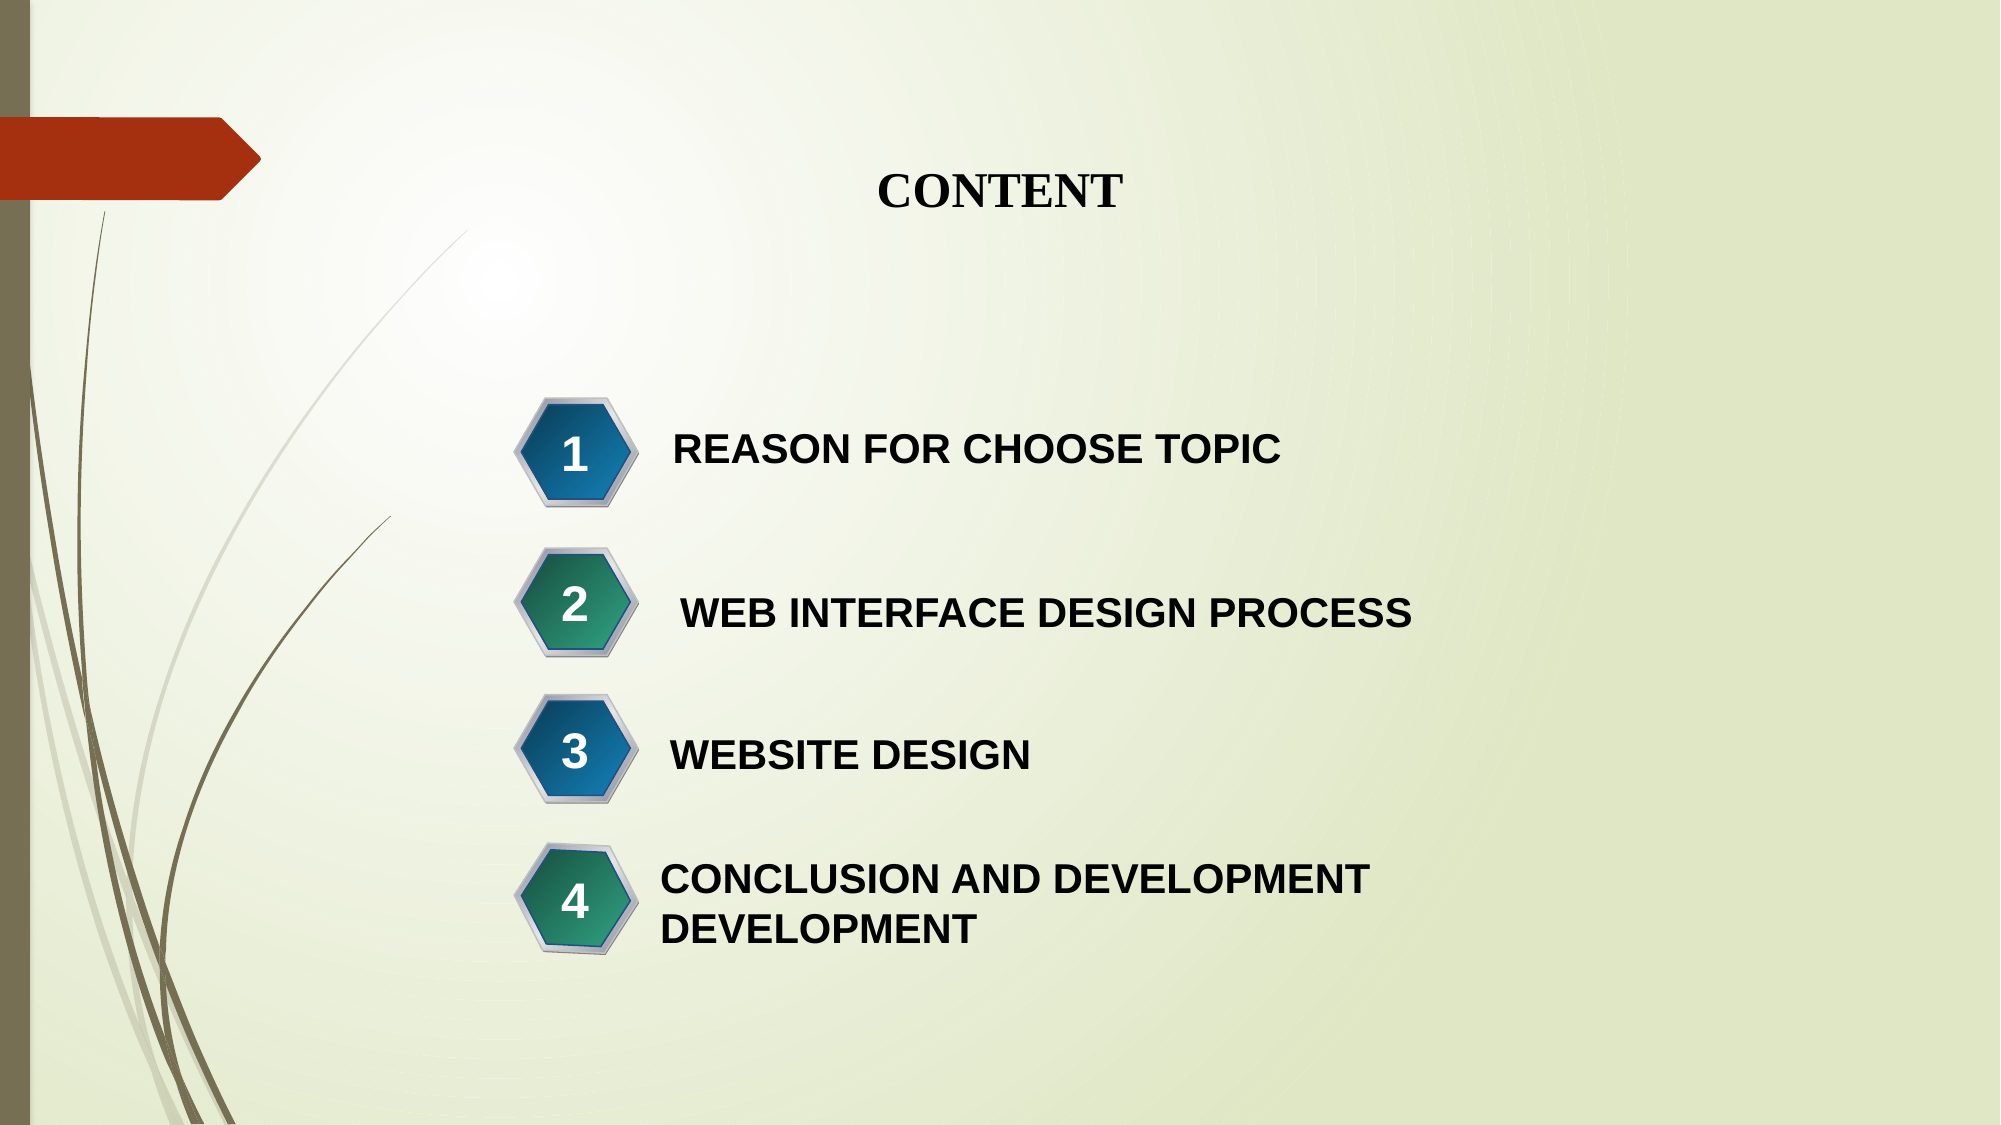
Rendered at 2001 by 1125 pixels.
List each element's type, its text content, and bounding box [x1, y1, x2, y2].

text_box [513, 547, 640, 658]
text_box WEBSITE DESIGN [655, 720, 1559, 785]
text_box REASON FOR CHOOSE TOPIC [657, 414, 1471, 480]
text_box WEB INTERFACE DESIGN PROCESS [645, 578, 1453, 644]
text_box CONCLUSION AND DEVELOPMENT DEVELOPMENT [645, 844, 1532, 960]
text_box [513, 694, 640, 804]
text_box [513, 397, 640, 508]
text_box CONTENT [861, 149, 1169, 225]
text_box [513, 844, 640, 954]
